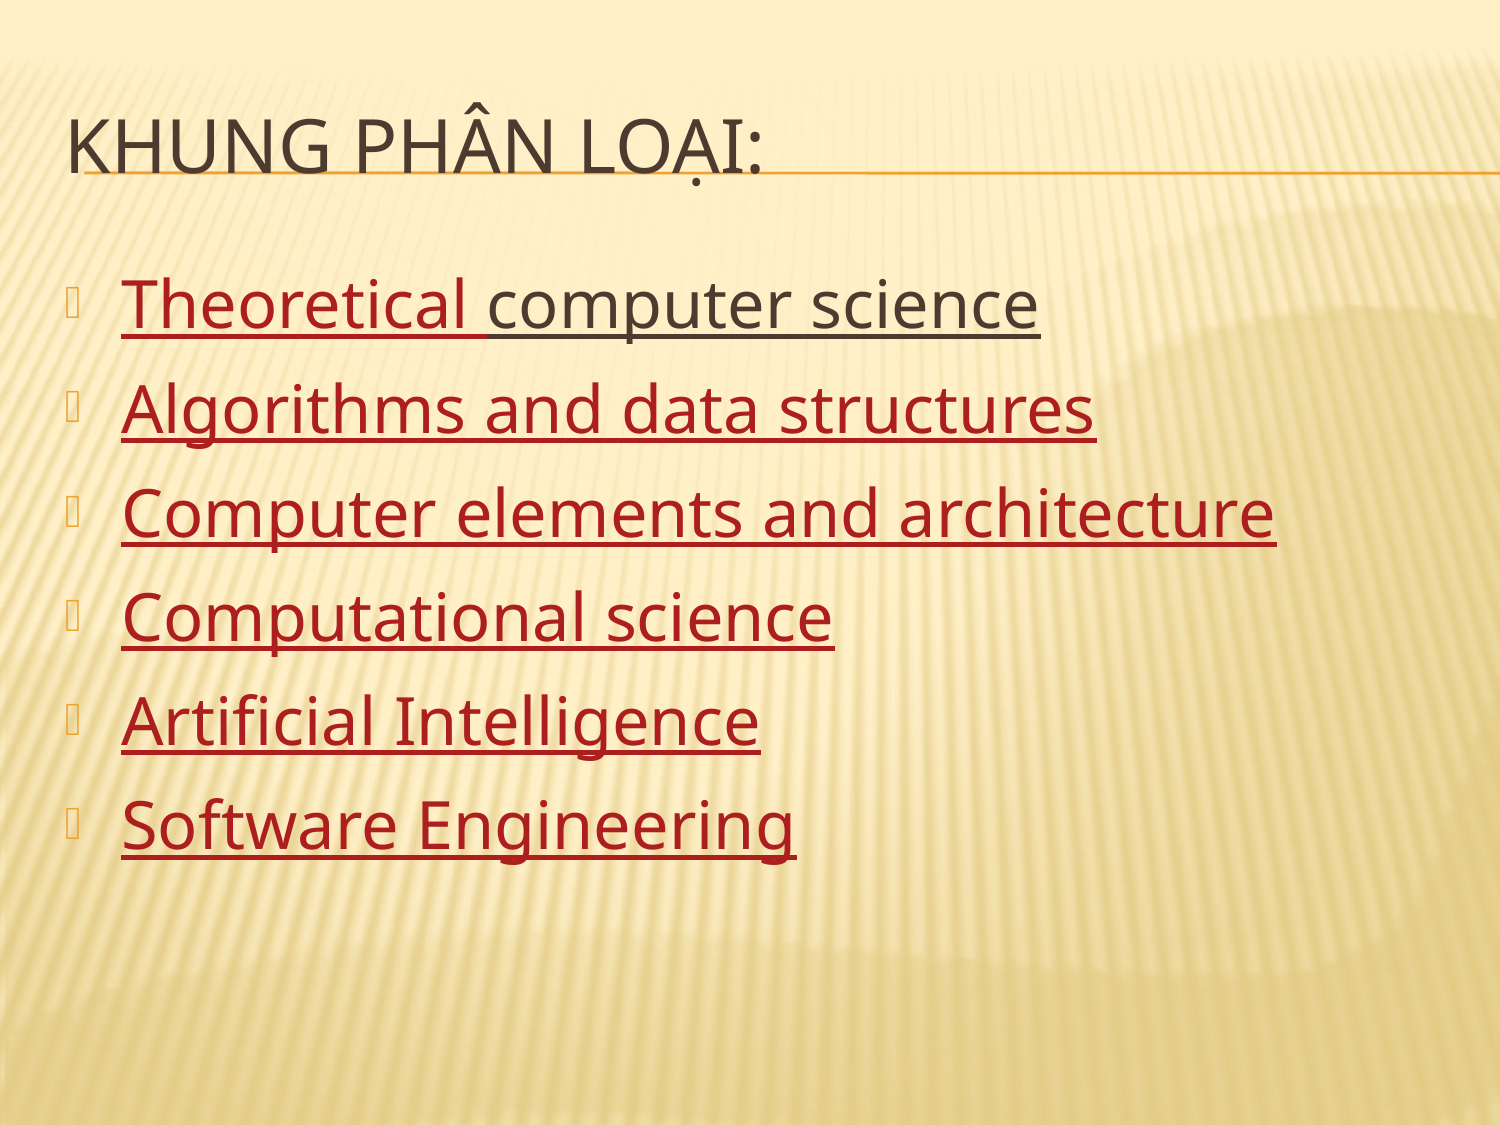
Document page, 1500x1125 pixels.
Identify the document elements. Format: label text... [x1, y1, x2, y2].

list Theoretical computer science Algorithms and data structures Computer elements and architecture Computational science Artificial Intelligence Software Engineering [50, 254, 1475, 998]
title Khung Phân loại: [50, 75, 1475, 213]
